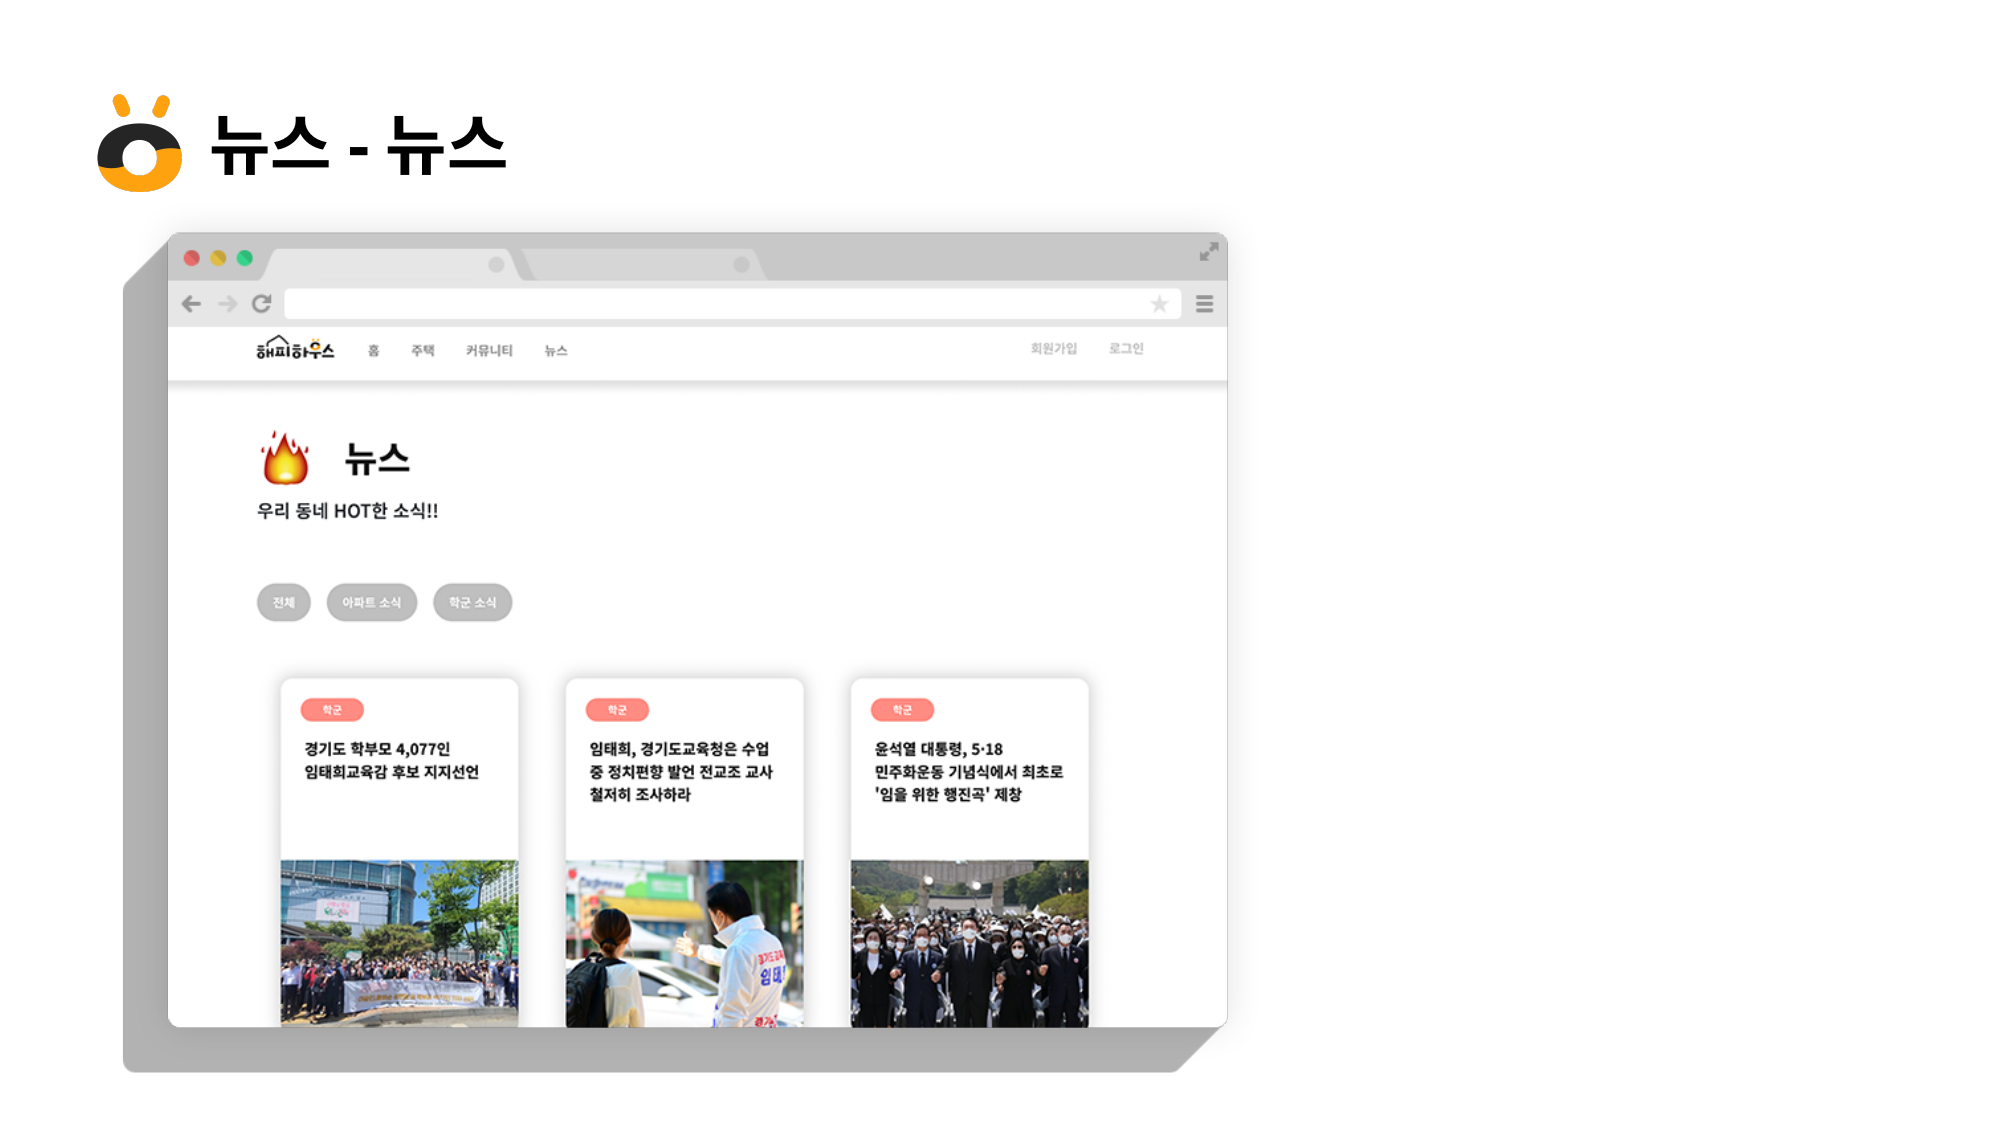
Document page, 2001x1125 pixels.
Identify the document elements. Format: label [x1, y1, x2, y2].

picture [0, 94, 1440, 1125]
